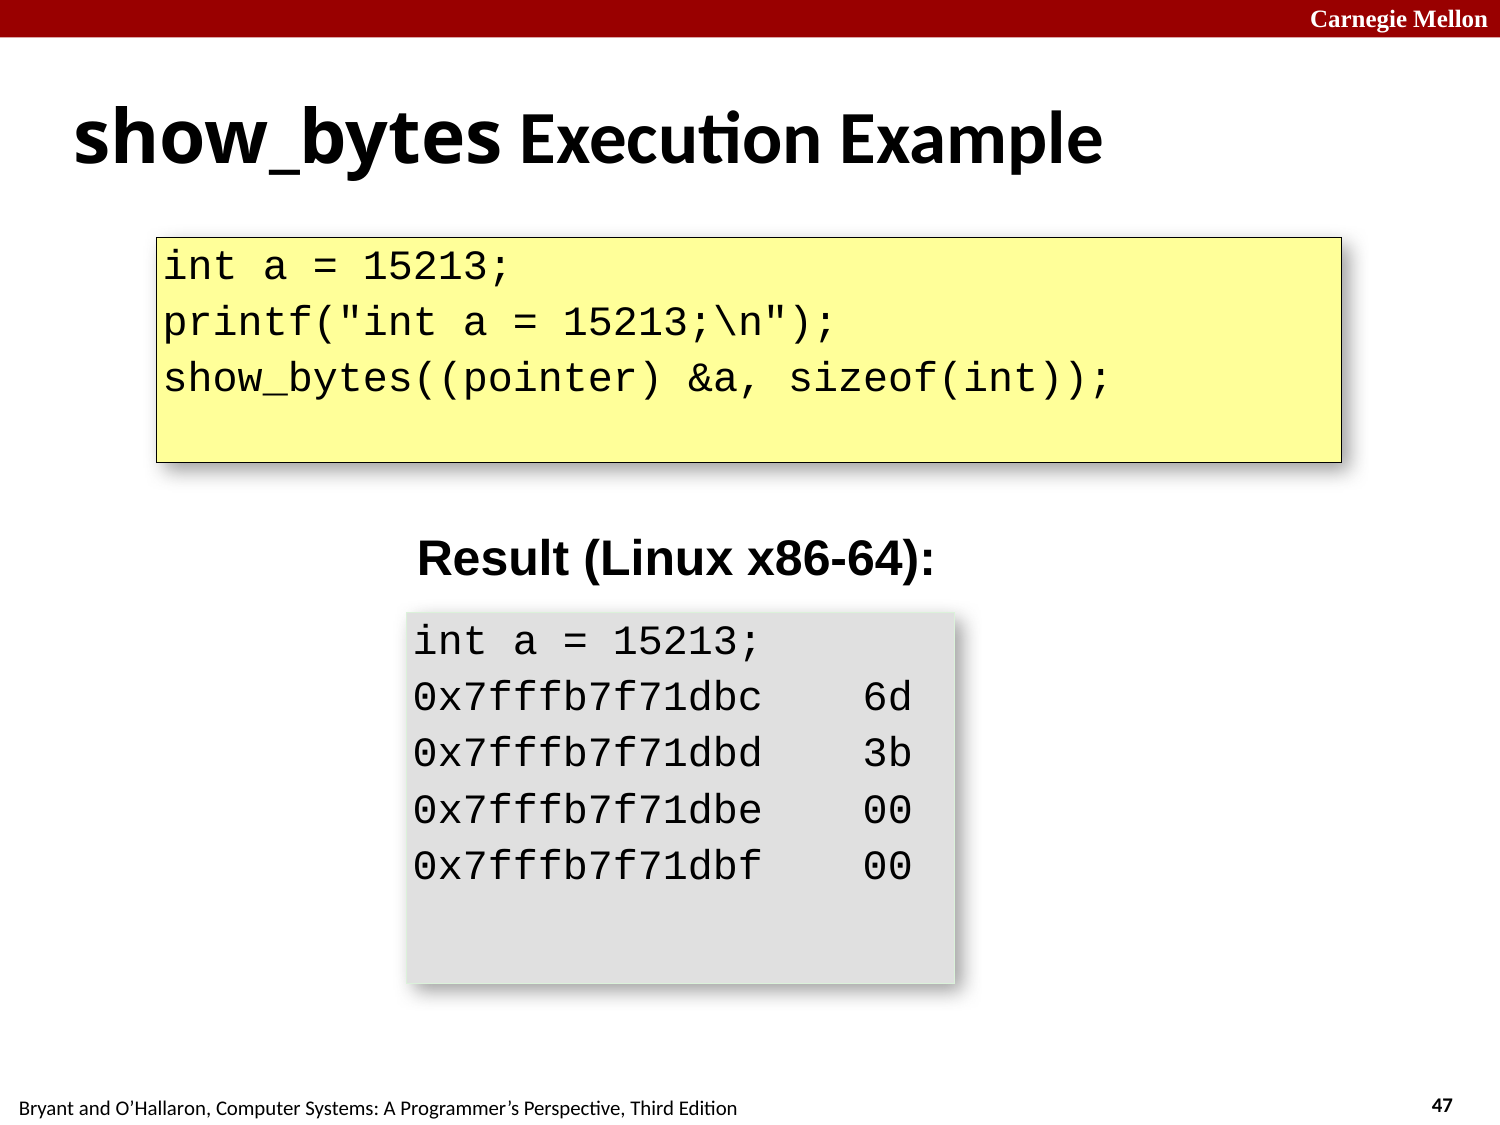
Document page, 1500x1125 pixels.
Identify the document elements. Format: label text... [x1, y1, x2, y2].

text_box int a = 15213; printf("int a = 15213;\n"); show_bytes((pointer) &a, sizeof(int)); [156, 237, 1342, 463]
text_box int a = 15213; 0x7fffb7f71dbc 6d 0x7fffb7f71dbd 3b 0x7fffb7f71dbe 00 0x7fffb7f71dbf 00 [406, 612, 955, 984]
title show_bytes Execution Example [58, 71, 1305, 197]
text_box Result (Linux x86-64): [410, 525, 944, 586]
